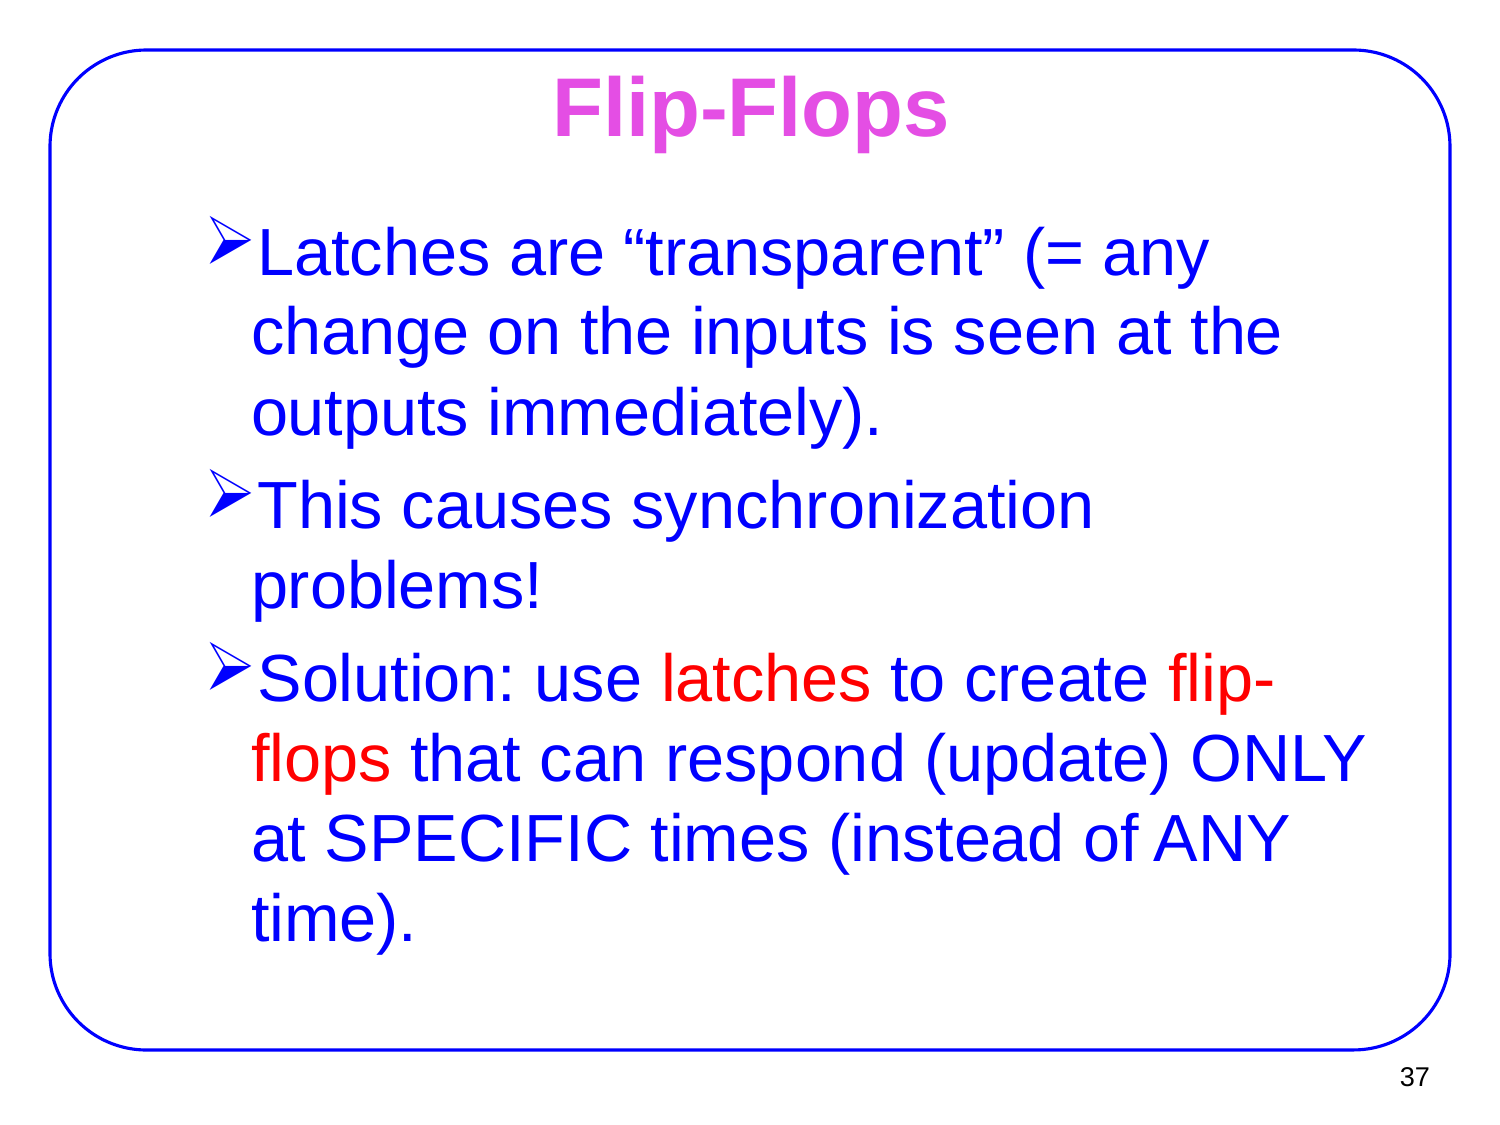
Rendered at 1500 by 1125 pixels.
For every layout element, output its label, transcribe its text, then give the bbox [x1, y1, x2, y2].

title Flip-Flops [113, 66, 1389, 140]
slide_number 37 [1351, 1047, 1444, 1104]
list Latches are “transparent” (= any change on the inputs is seen at the outputs immediately). This causes synchronization problems! Solution: use latches to create flip-flops that can respond (update) ONLY at SPECIFIC times (instead of ANY time). [112, 200, 1388, 963]
